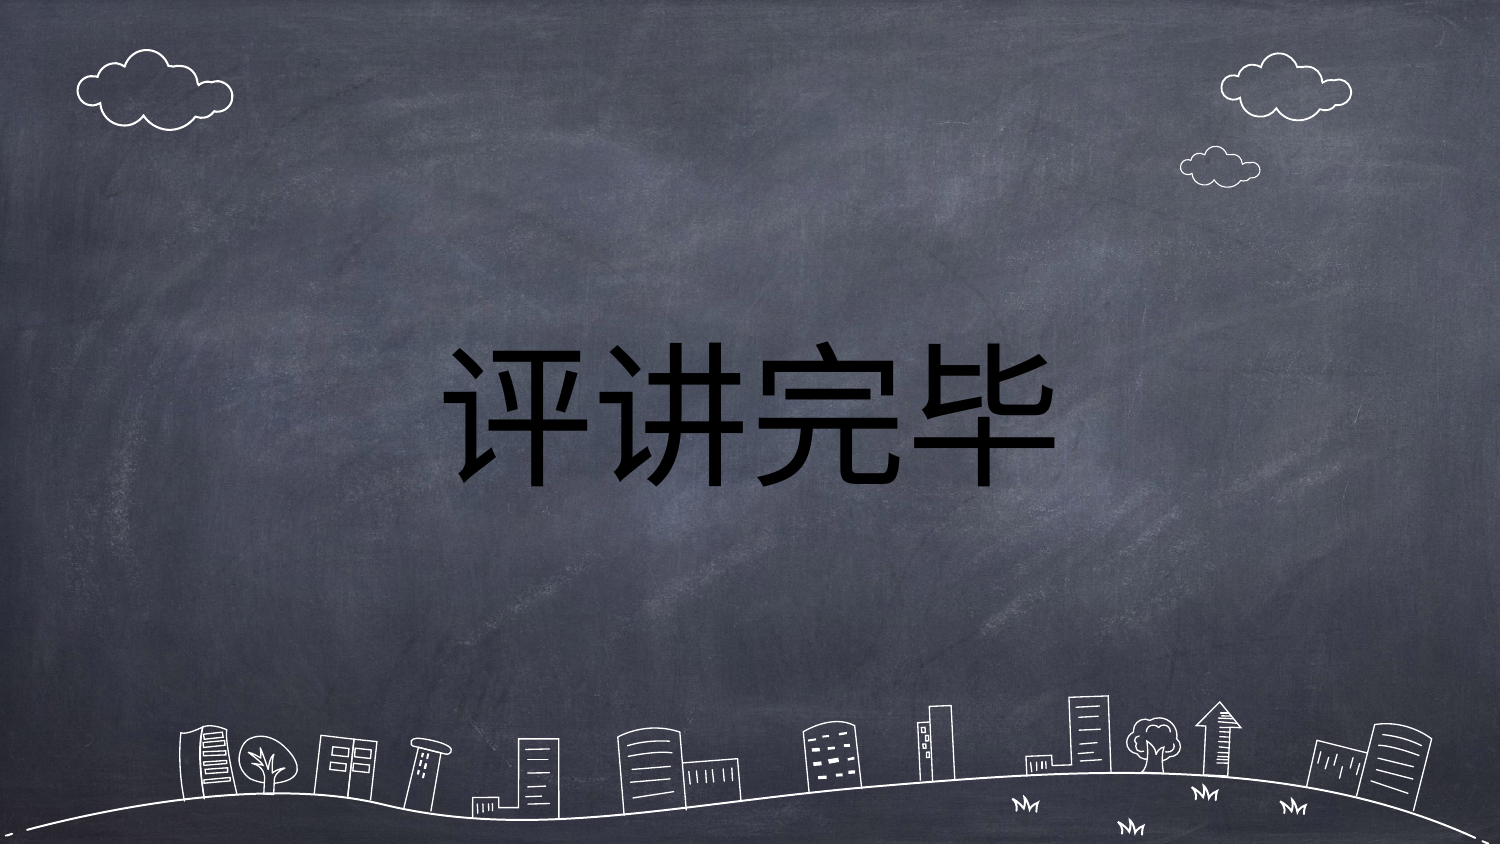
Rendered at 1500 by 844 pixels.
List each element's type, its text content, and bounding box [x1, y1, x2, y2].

picture [0, 0, 1500, 844]
text_box [77, 50, 233, 130]
text_box 评讲完毕 [219, 310, 1281, 513]
